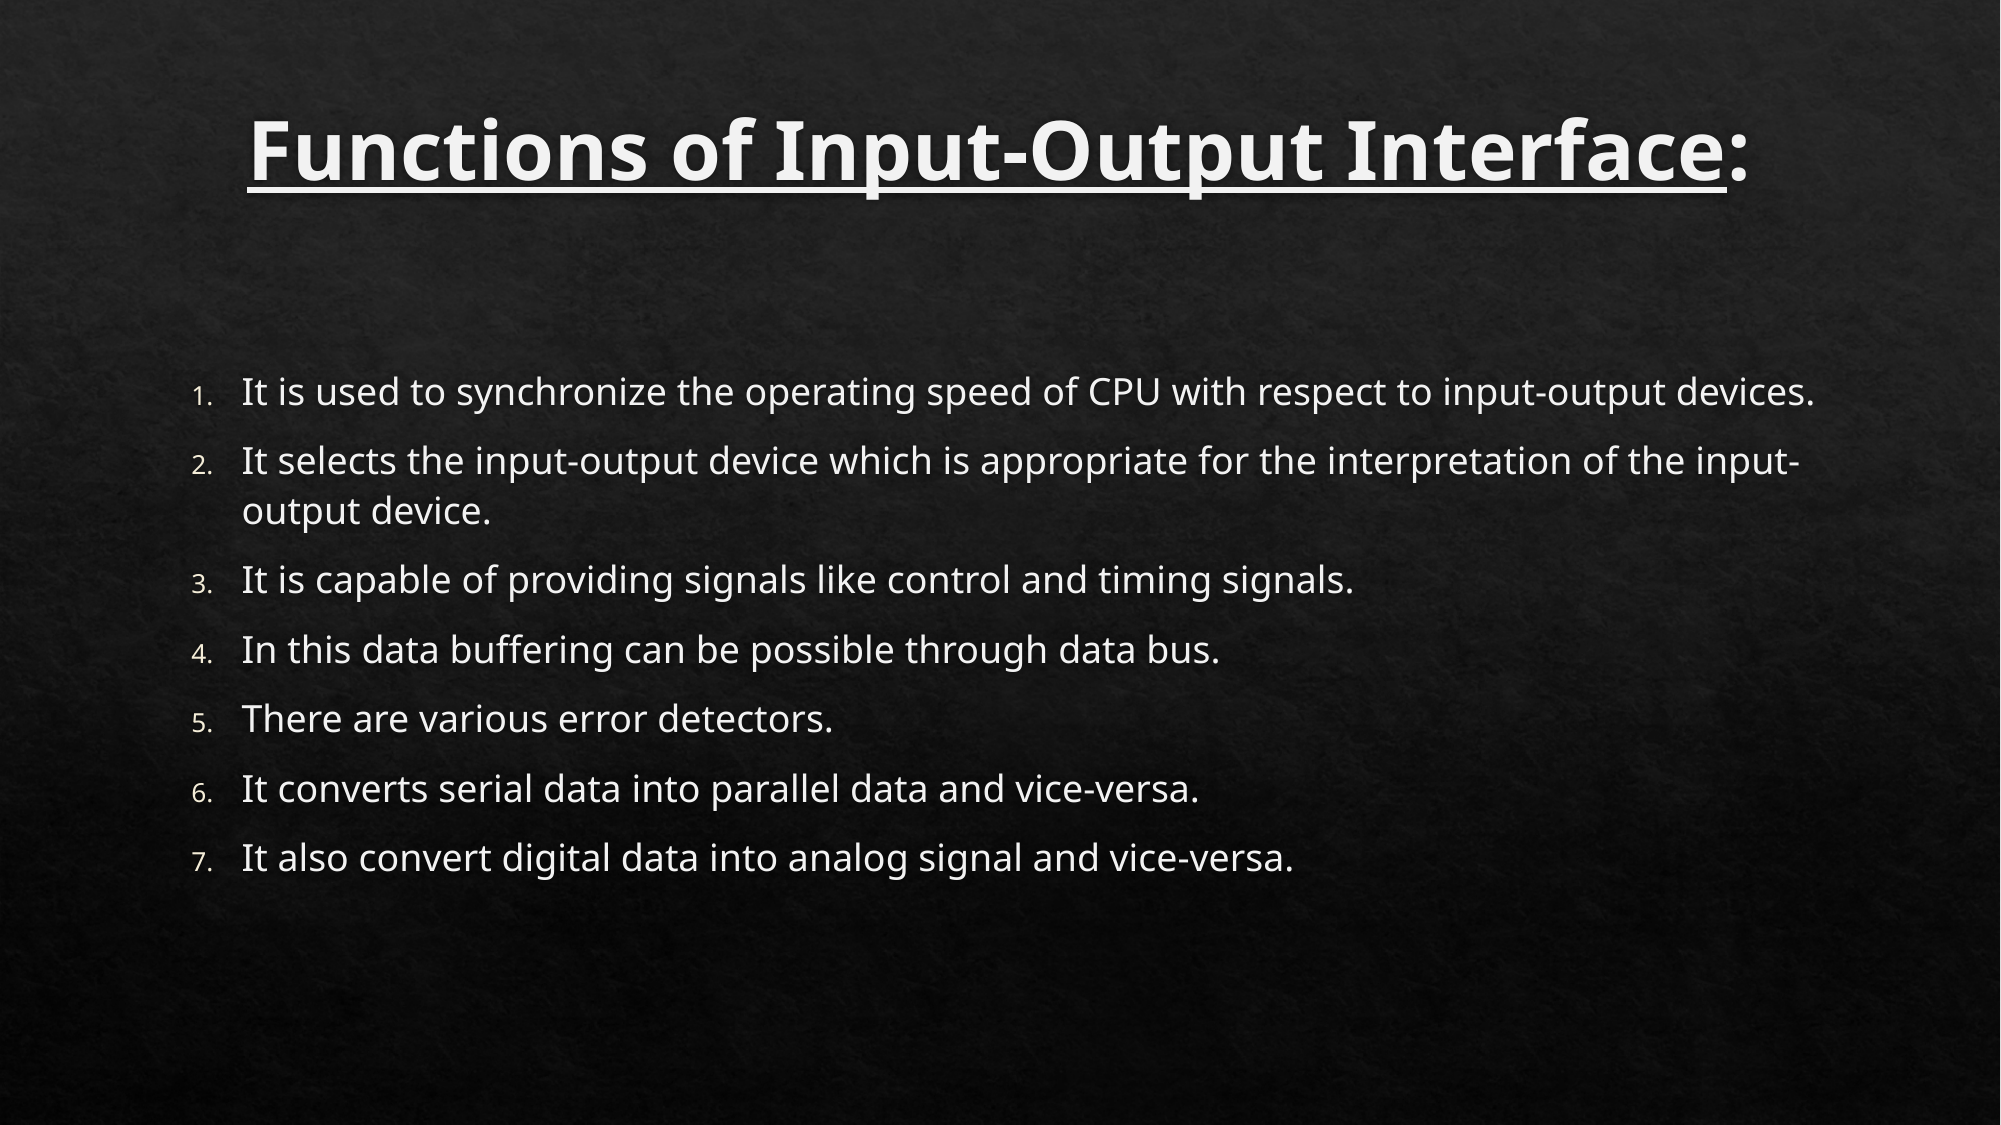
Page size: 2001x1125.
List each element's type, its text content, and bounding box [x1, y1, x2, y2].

title Functions of Input-Output Interface: [149, 99, 1849, 307]
list It is used to synchronize the operating speed of CPU with respect to input-output devices. It selects the input-output device which is appropriate for the interpretation of the input-output device. It is capable of providing signals like control and timing signals. In this data buffering can be possible through data bus. There are various error detectors. It converts serial data into parallel data and vice-versa. It also convert digital data into analog signal and vice-versa. [170, 355, 1869, 928]
